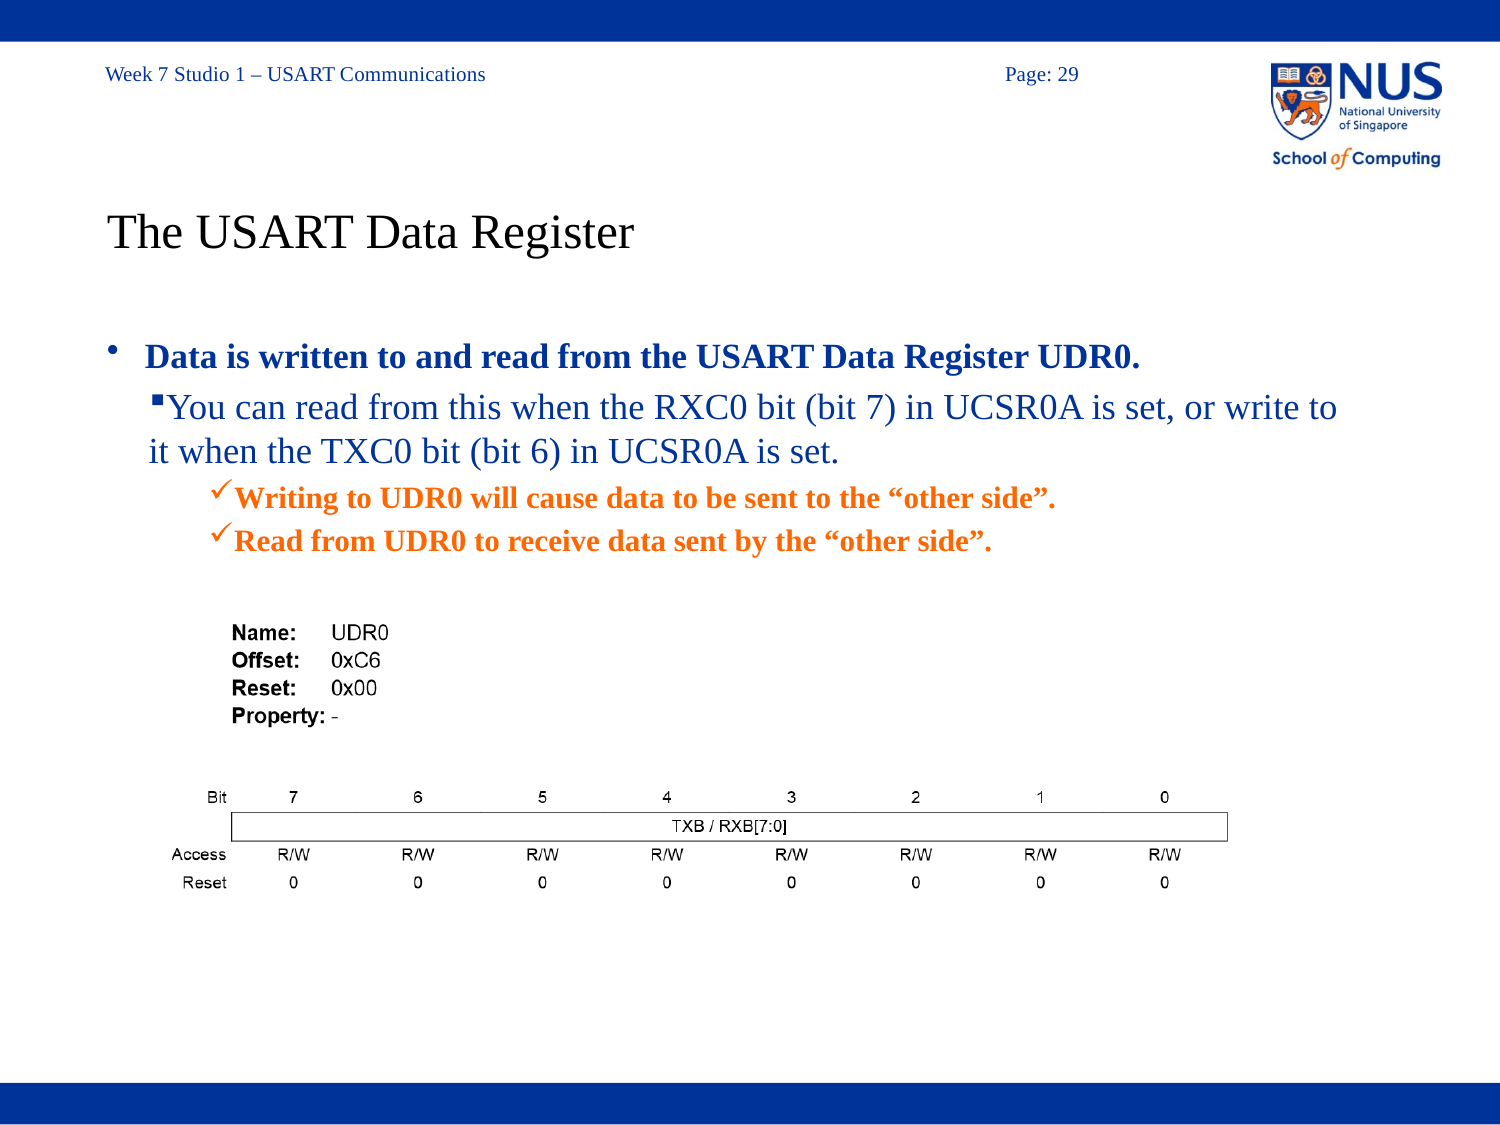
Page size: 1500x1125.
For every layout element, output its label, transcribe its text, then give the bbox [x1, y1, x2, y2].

picture [1271, 61, 1442, 171]
list Data is written to and read from the USART Data Register UDR0. You can read from this when the RXC0 bit (bit 7) in UCSR0A is set, or write to it when the TXC0 bit (bit 6) in UCSR0A is set. Writing to UDR0 will cause data to be sent to the “other side”. Read from UDR0 to receive data sent by the “other side”. [90, 324, 1366, 1022]
title The USART Data Register [90, 135, 1160, 323]
picture [161, 594, 1271, 912]
